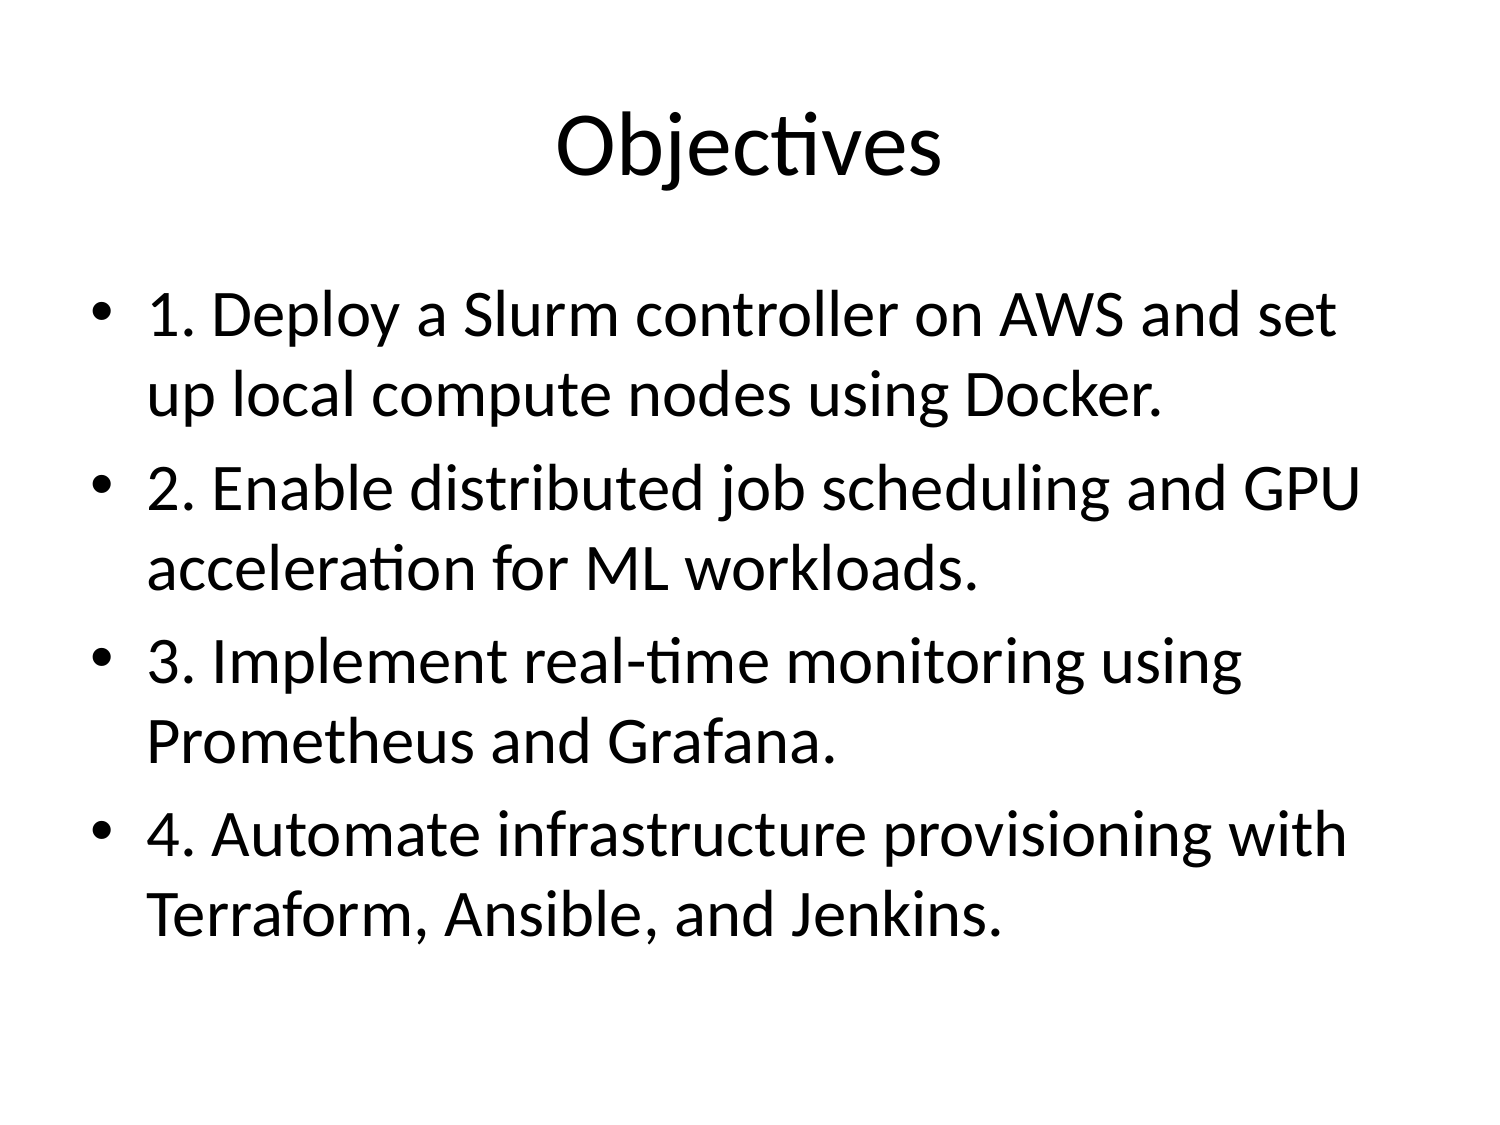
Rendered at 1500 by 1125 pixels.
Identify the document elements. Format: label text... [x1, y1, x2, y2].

title Objectives [75, 45, 1425, 233]
list 1. Deploy a Slurm controller on AWS and set up local compute nodes using Docker. 2. Enable distributed job scheduling and GPU acceleration for ML workloads. 3. Implement real-time monitoring using Prometheus and Grafana. 4. Automate infrastructure provisioning with Terraform, Ansible, and Jenkins. [75, 262, 1425, 1005]
